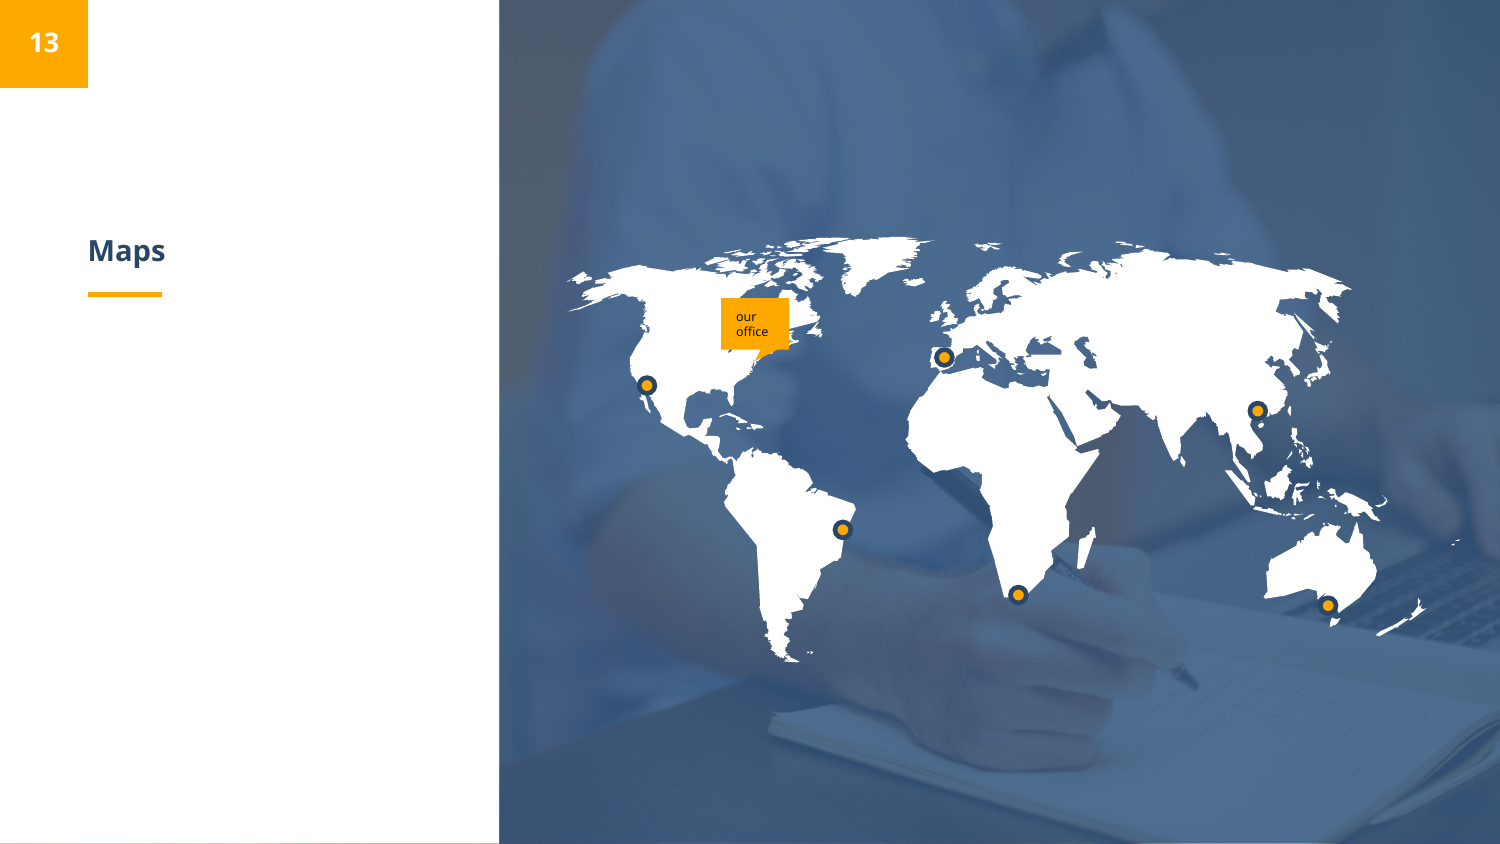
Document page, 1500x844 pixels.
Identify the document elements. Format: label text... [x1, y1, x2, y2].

text_box [936, 349, 953, 366]
title Maps [72, 171, 425, 283]
text_box [1329, 617, 1341, 627]
text_box [1320, 597, 1337, 614]
text_box [1115, 241, 1134, 246]
text_box [566, 257, 856, 663]
text_box [639, 377, 655, 394]
text_box [1326, 488, 1381, 522]
text_box [834, 521, 851, 538]
text_box our office [721, 298, 790, 361]
text_box [1374, 495, 1389, 508]
text_box [774, 236, 935, 297]
text_box [1375, 597, 1427, 637]
text_box [905, 244, 1352, 598]
slide_number ‹#› [0, 0, 89, 88]
text_box [759, 251, 776, 257]
text_box [723, 249, 756, 257]
text_box [1249, 403, 1266, 419]
text_box [765, 244, 775, 249]
text_box [973, 242, 1003, 252]
text_box [1010, 587, 1027, 604]
text_box [1263, 521, 1377, 614]
